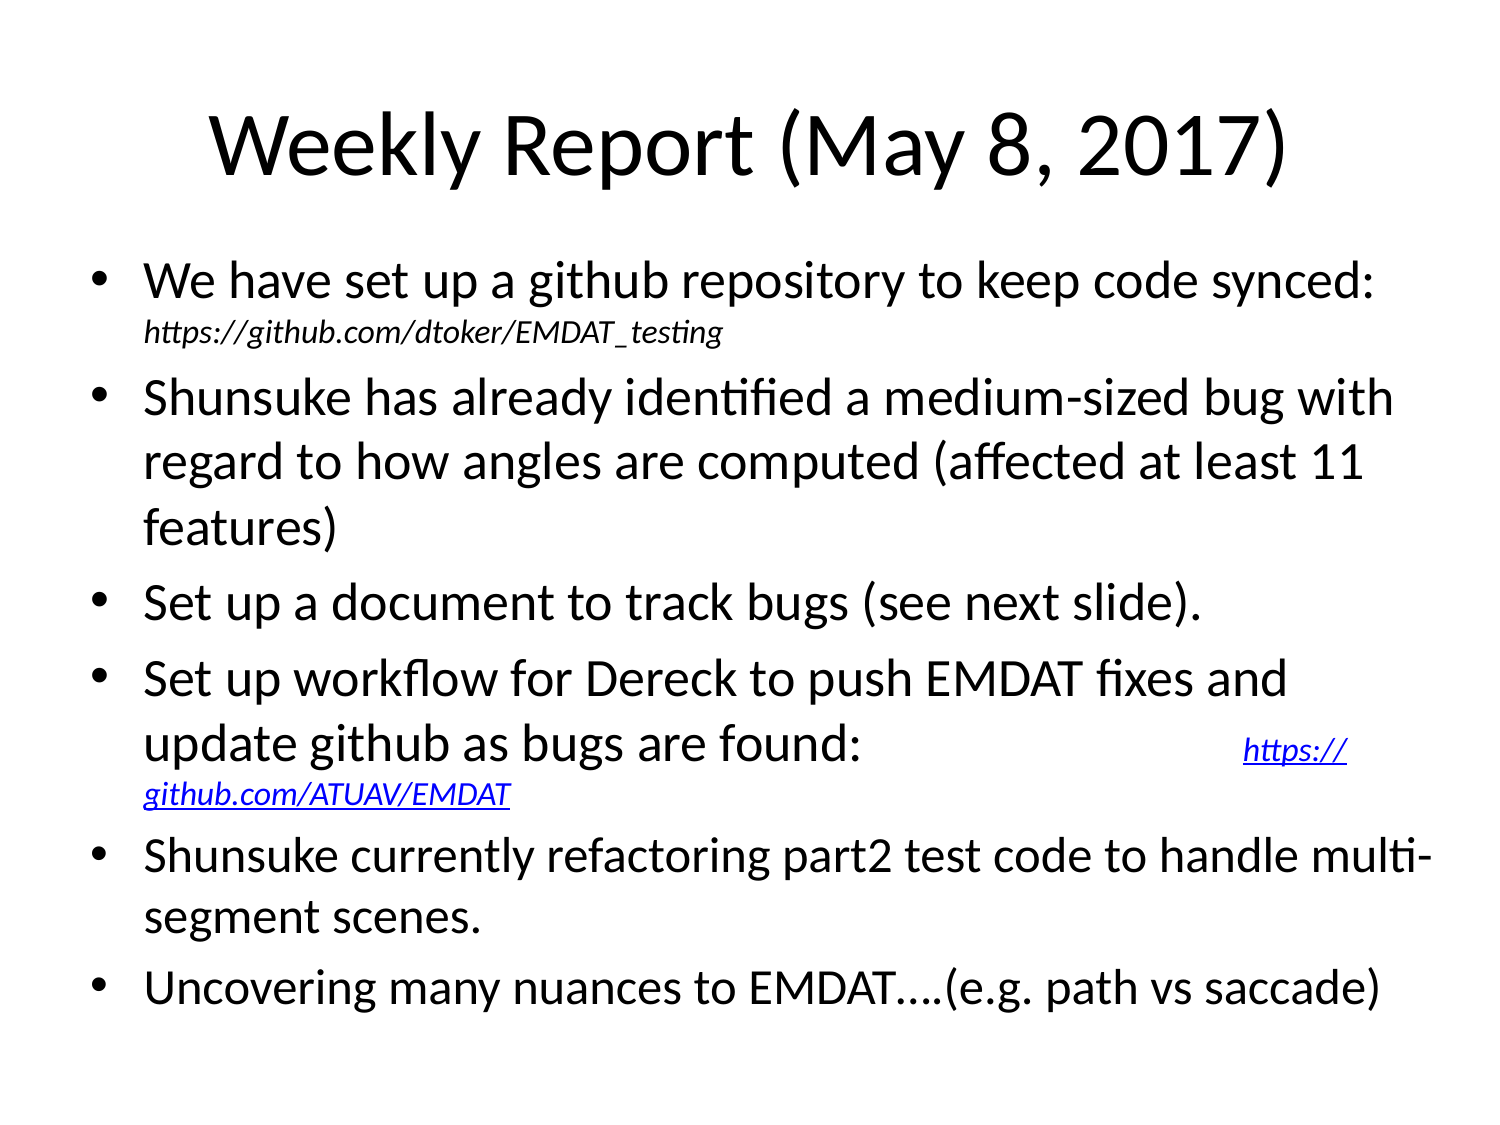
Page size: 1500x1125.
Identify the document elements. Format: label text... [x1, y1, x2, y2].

title Weekly Report (May 8, 2017) [75, 45, 1425, 233]
list We have set up a github repository to keep code synced: https://github.com/dtoker/EMDAT_testing Shunsuke has already identified a medium-sized bug with regard to how angles are computed (affected at least 11 features) Set up a document to track bugs (see next slide). Set up workflow for Dereck to push EMDAT fixes and update github as bugs are found: https://github.com/ATUAV/EMDAT Shunsuke currently refactoring part2 test code to handle multi-segment scenes. Uncovering many nuances to EMDAT….(e.g. path vs saccade) [75, 237, 1450, 1025]
